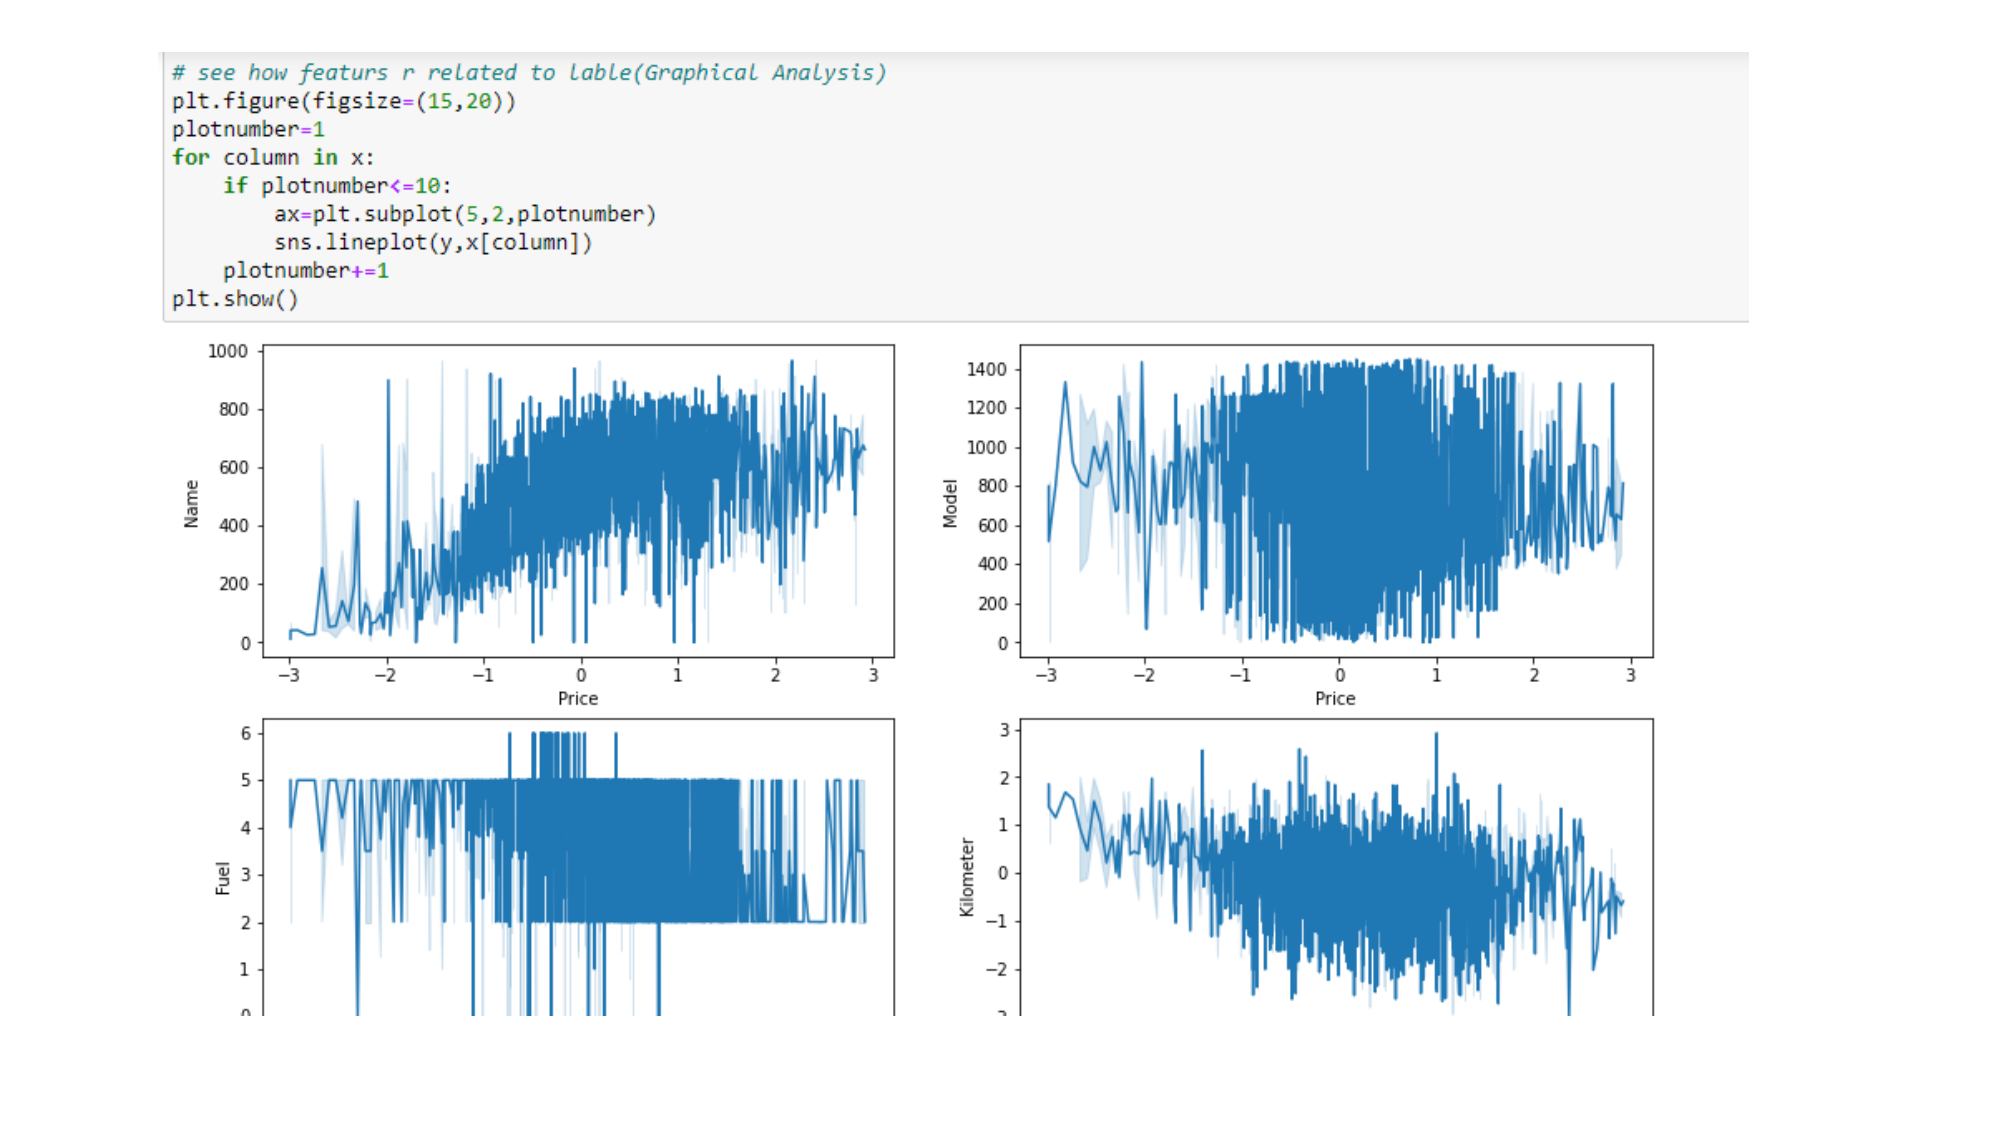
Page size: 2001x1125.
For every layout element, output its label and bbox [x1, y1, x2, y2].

picture [158, 52, 1749, 1016]
